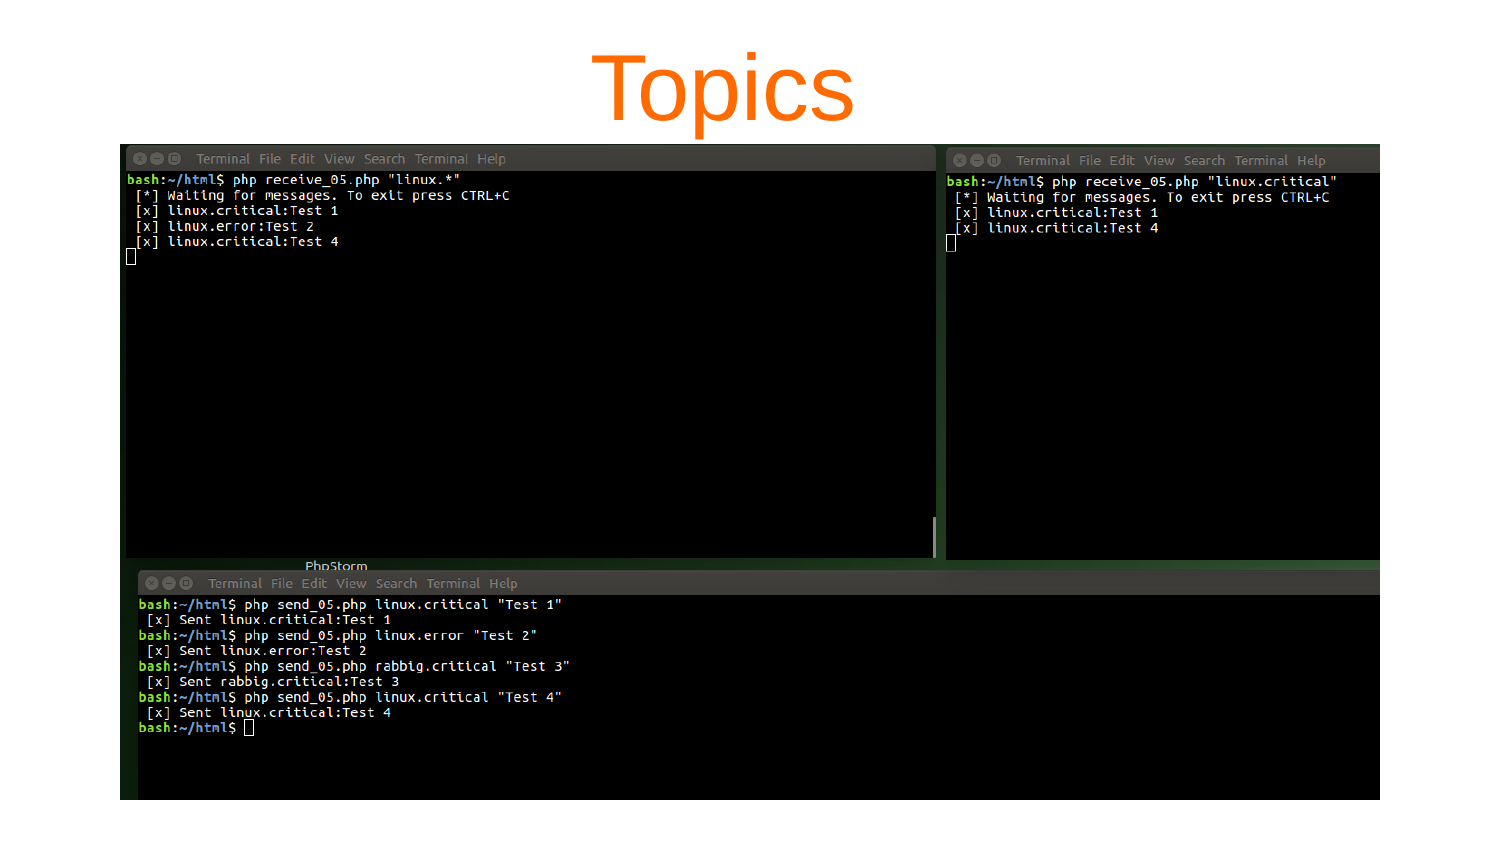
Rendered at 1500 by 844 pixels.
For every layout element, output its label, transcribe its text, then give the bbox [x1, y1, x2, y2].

picture [119, 144, 1380, 800]
title Topics [267, 11, 1180, 140]
